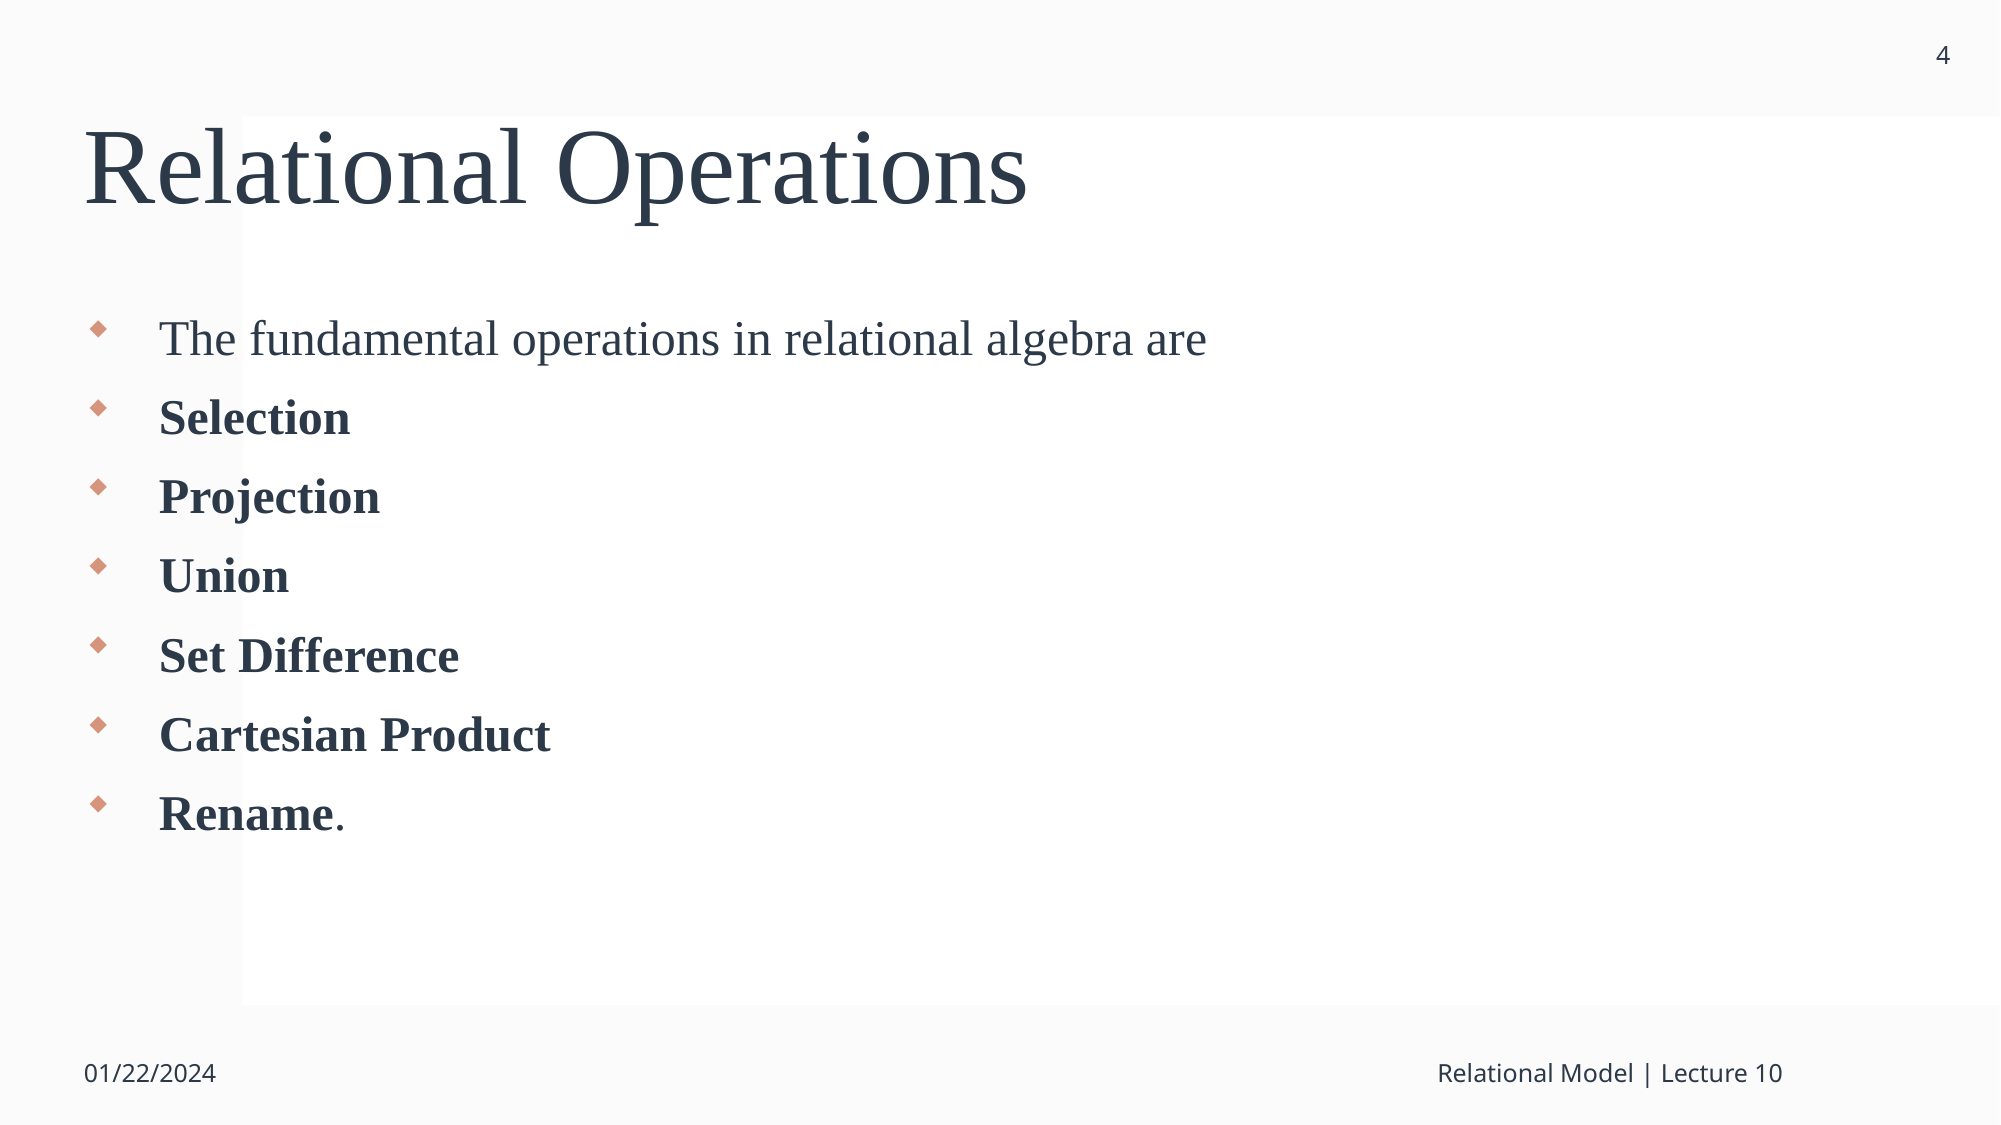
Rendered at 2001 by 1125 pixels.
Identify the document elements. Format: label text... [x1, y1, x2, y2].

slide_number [68, 1020, 519, 1125]
title Relational Operations [68, 59, 1799, 278]
footer Relational Model | Lecture 10 [618, 1020, 1799, 1125]
slide_number 4 [1886, 0, 2000, 113]
list The fundamental operations in relational algebra are Selection Projection Union Set Difference Cartesian Product Rename. [68, 299, 1799, 990]
